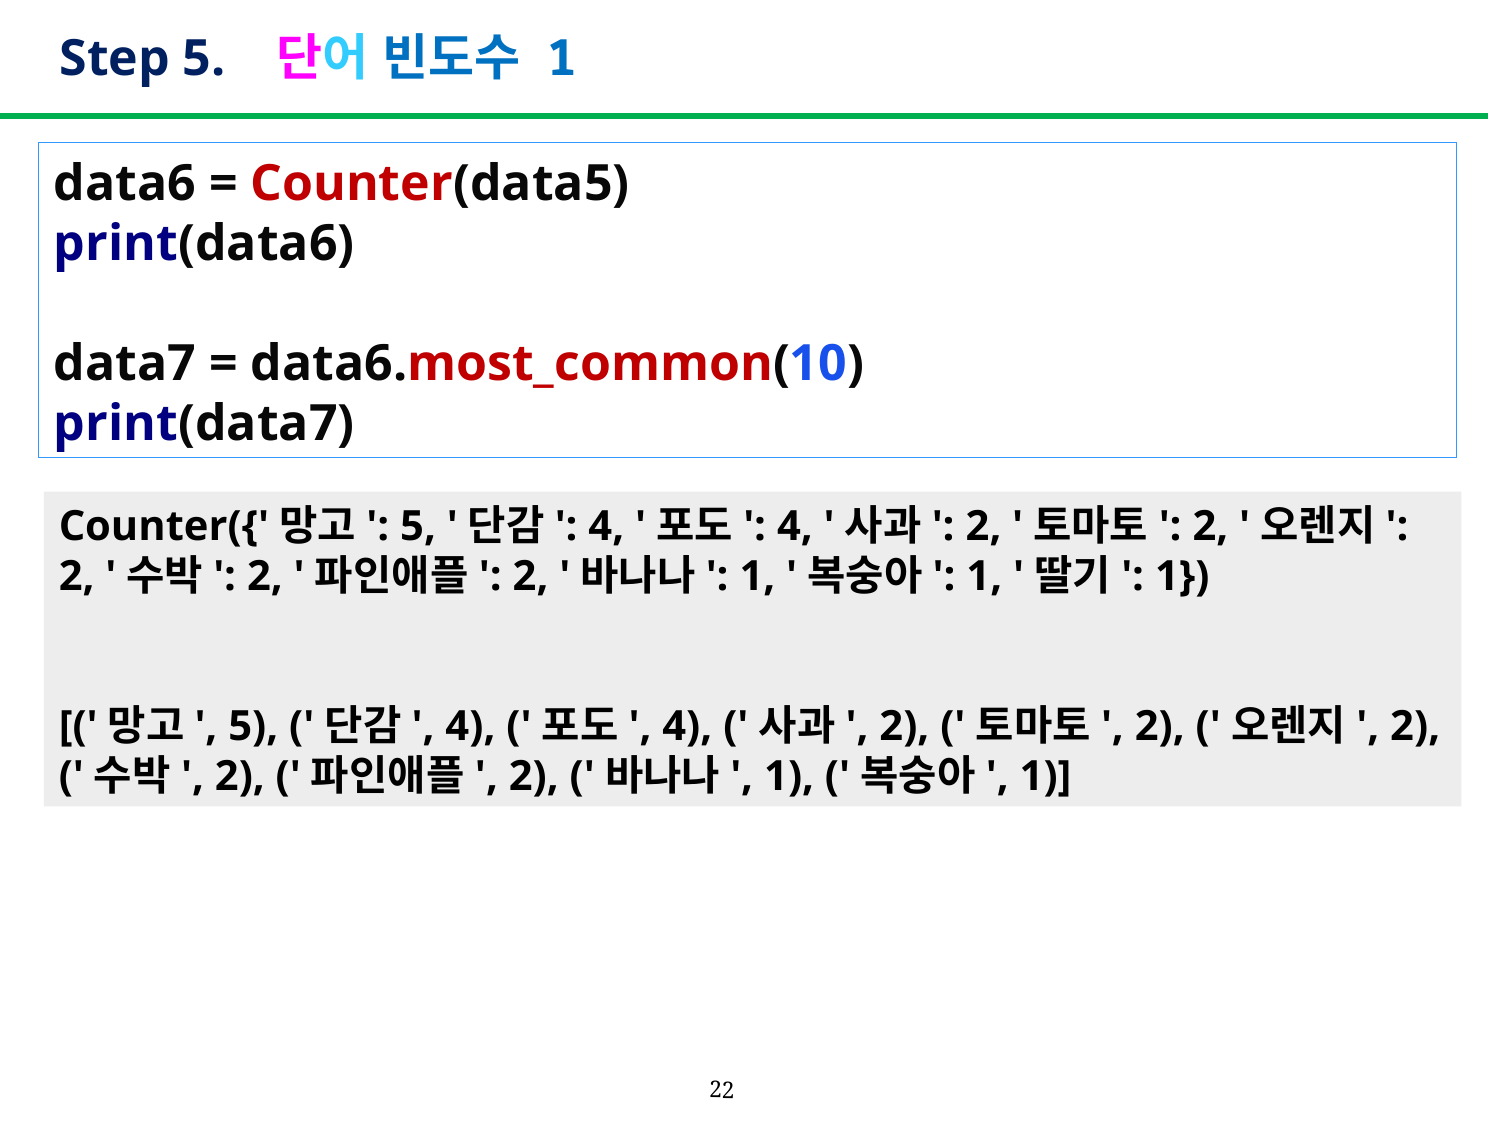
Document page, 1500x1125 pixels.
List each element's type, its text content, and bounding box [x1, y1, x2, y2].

text_box data6 = Counter(data5) print(data6) data7 = data6.most_common(10) print(data7) [38, 142, 1457, 458]
text_box Counter({'망고': 5, '단감': 4, '포도': 4, '사과': 2, '토마토': 2, '오렌지': 2, '수박': 2, '파인애플': 2, '바나나': 1, '복숭아': 1, '딸기': 1}) [('망고', 5), ('단감', 4), ('포도', 4), ('사과', 2), ('토마토', 2), ('오렌지', 2), ('수박', 2), ('파인애플', 2), ('바나나', 1), ('복숭아', 1)] [43, 491, 1462, 807]
slide_number 22 [683, 1066, 761, 1116]
title Step 5. 단어 빈도수 1 [44, 11, 1341, 100]
